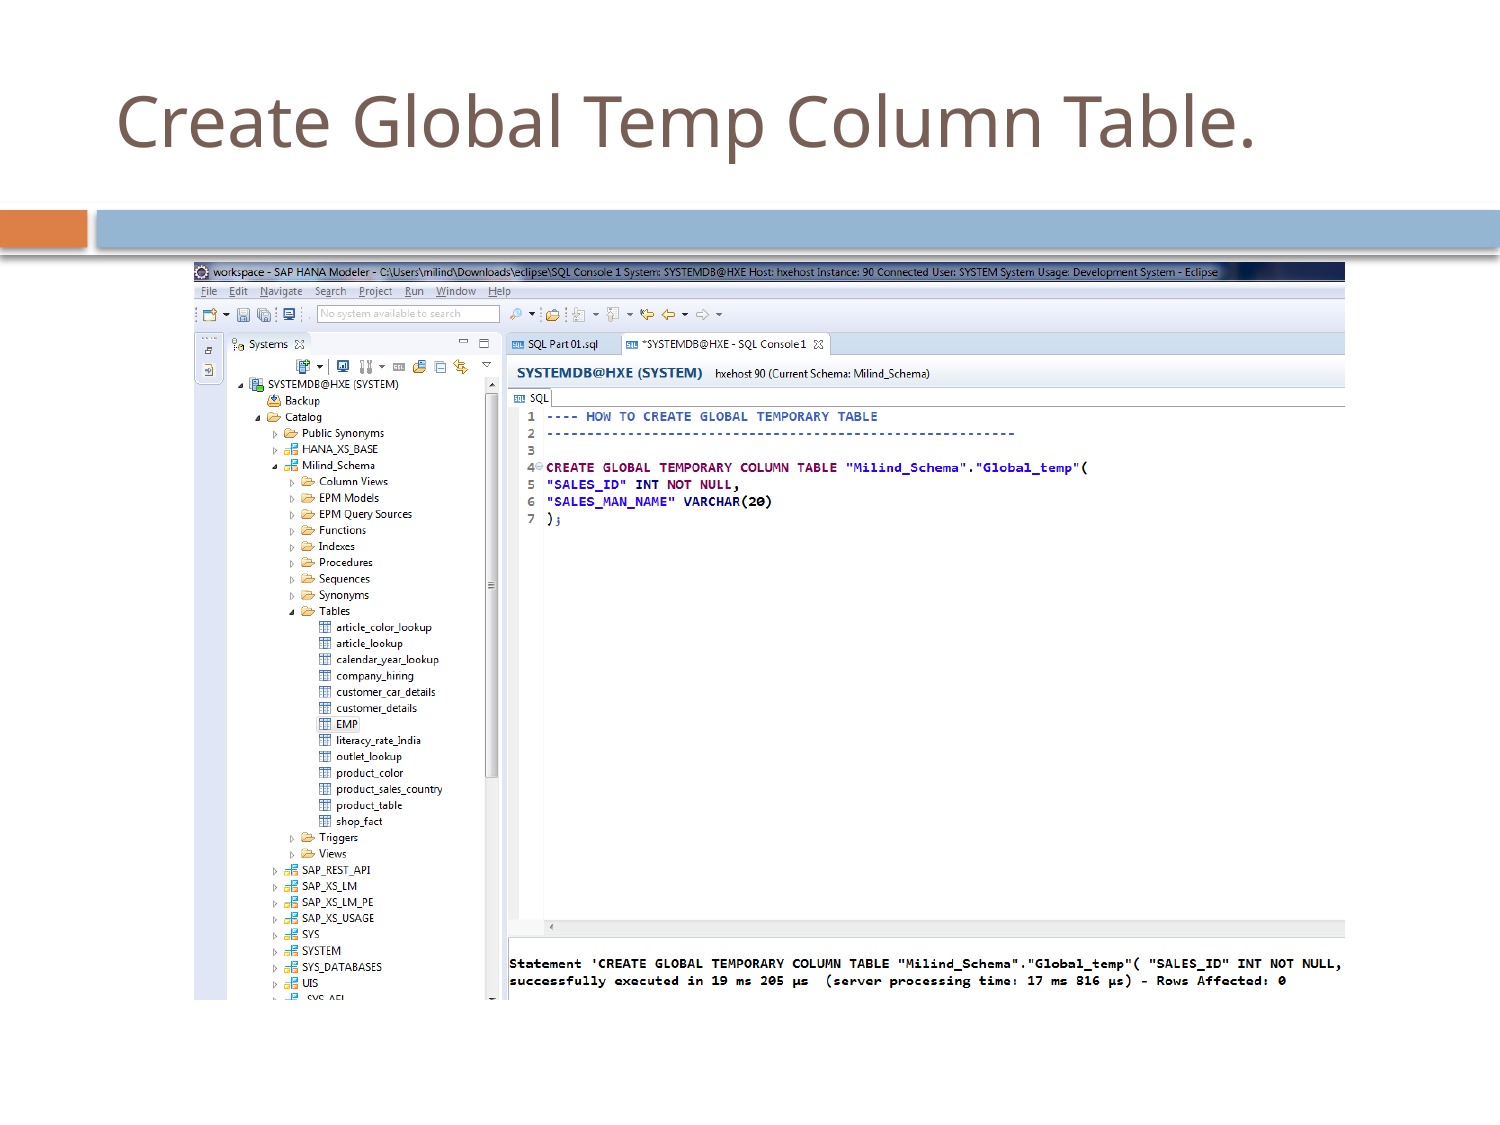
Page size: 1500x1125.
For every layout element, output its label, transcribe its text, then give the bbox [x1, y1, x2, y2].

title Create Global Temp Column Table. [100, 37, 1438, 200]
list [193, 262, 1345, 1001]
